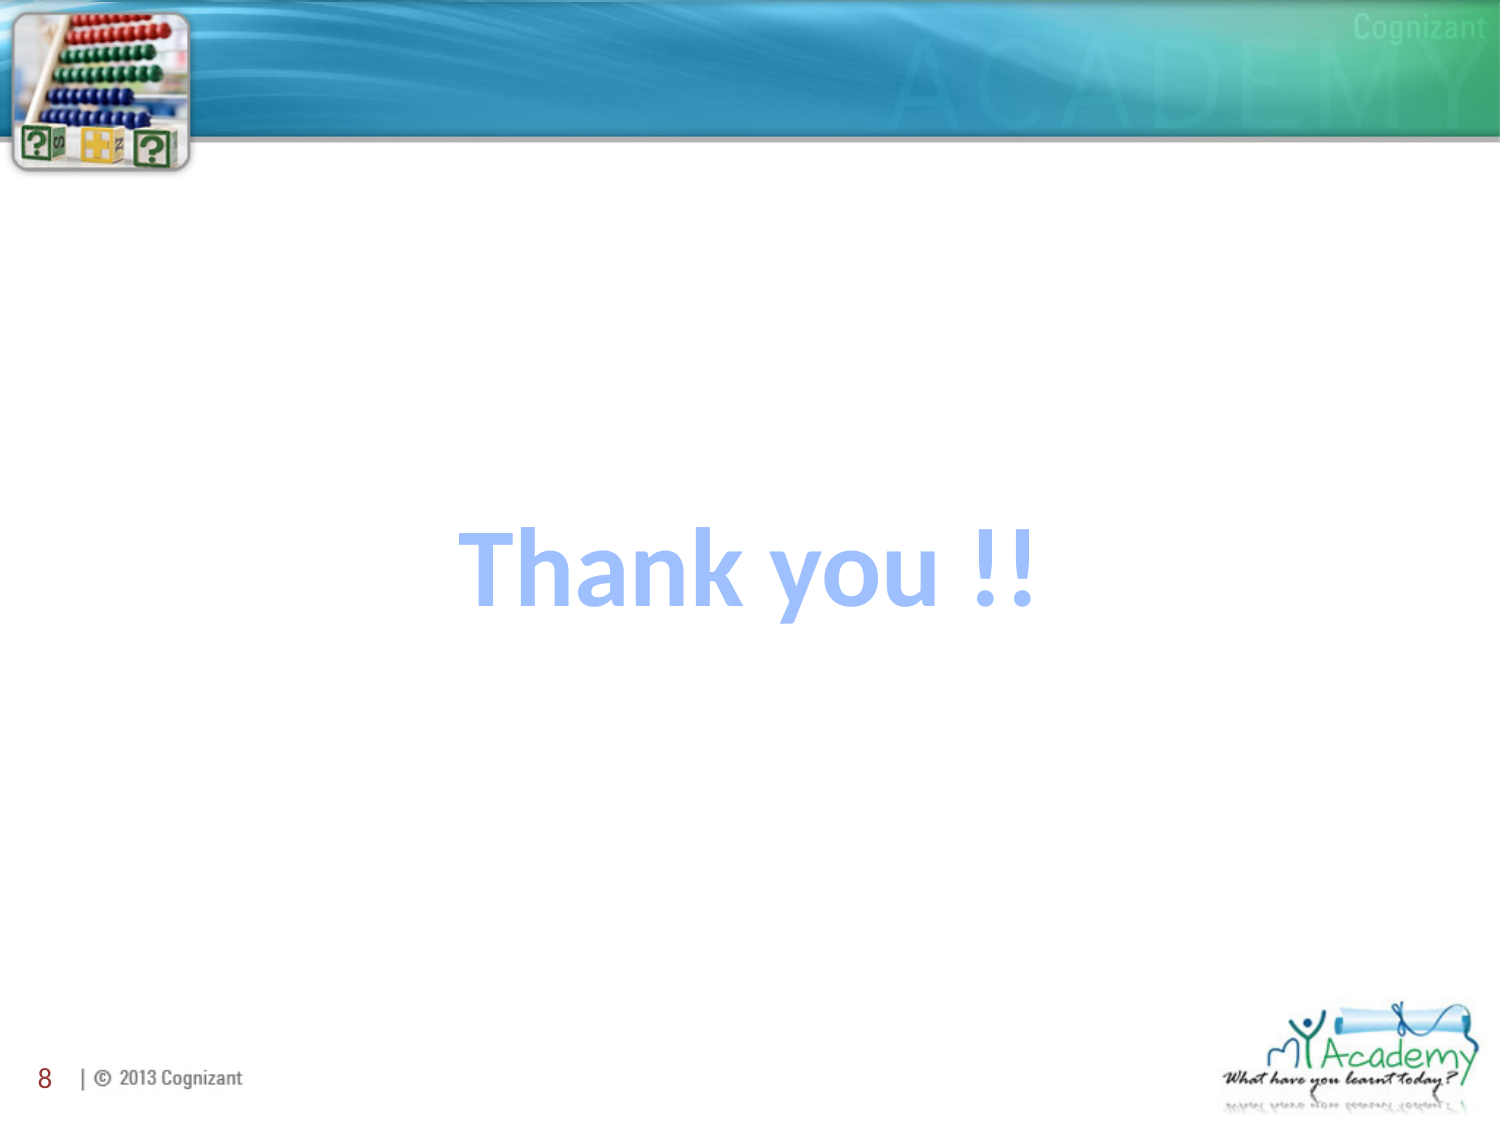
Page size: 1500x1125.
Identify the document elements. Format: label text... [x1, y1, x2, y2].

text_box Thank you !! [443, 486, 1057, 637]
slide_number 8 [22, 1052, 98, 1098]
picture [0, 0, 1500, 1125]
